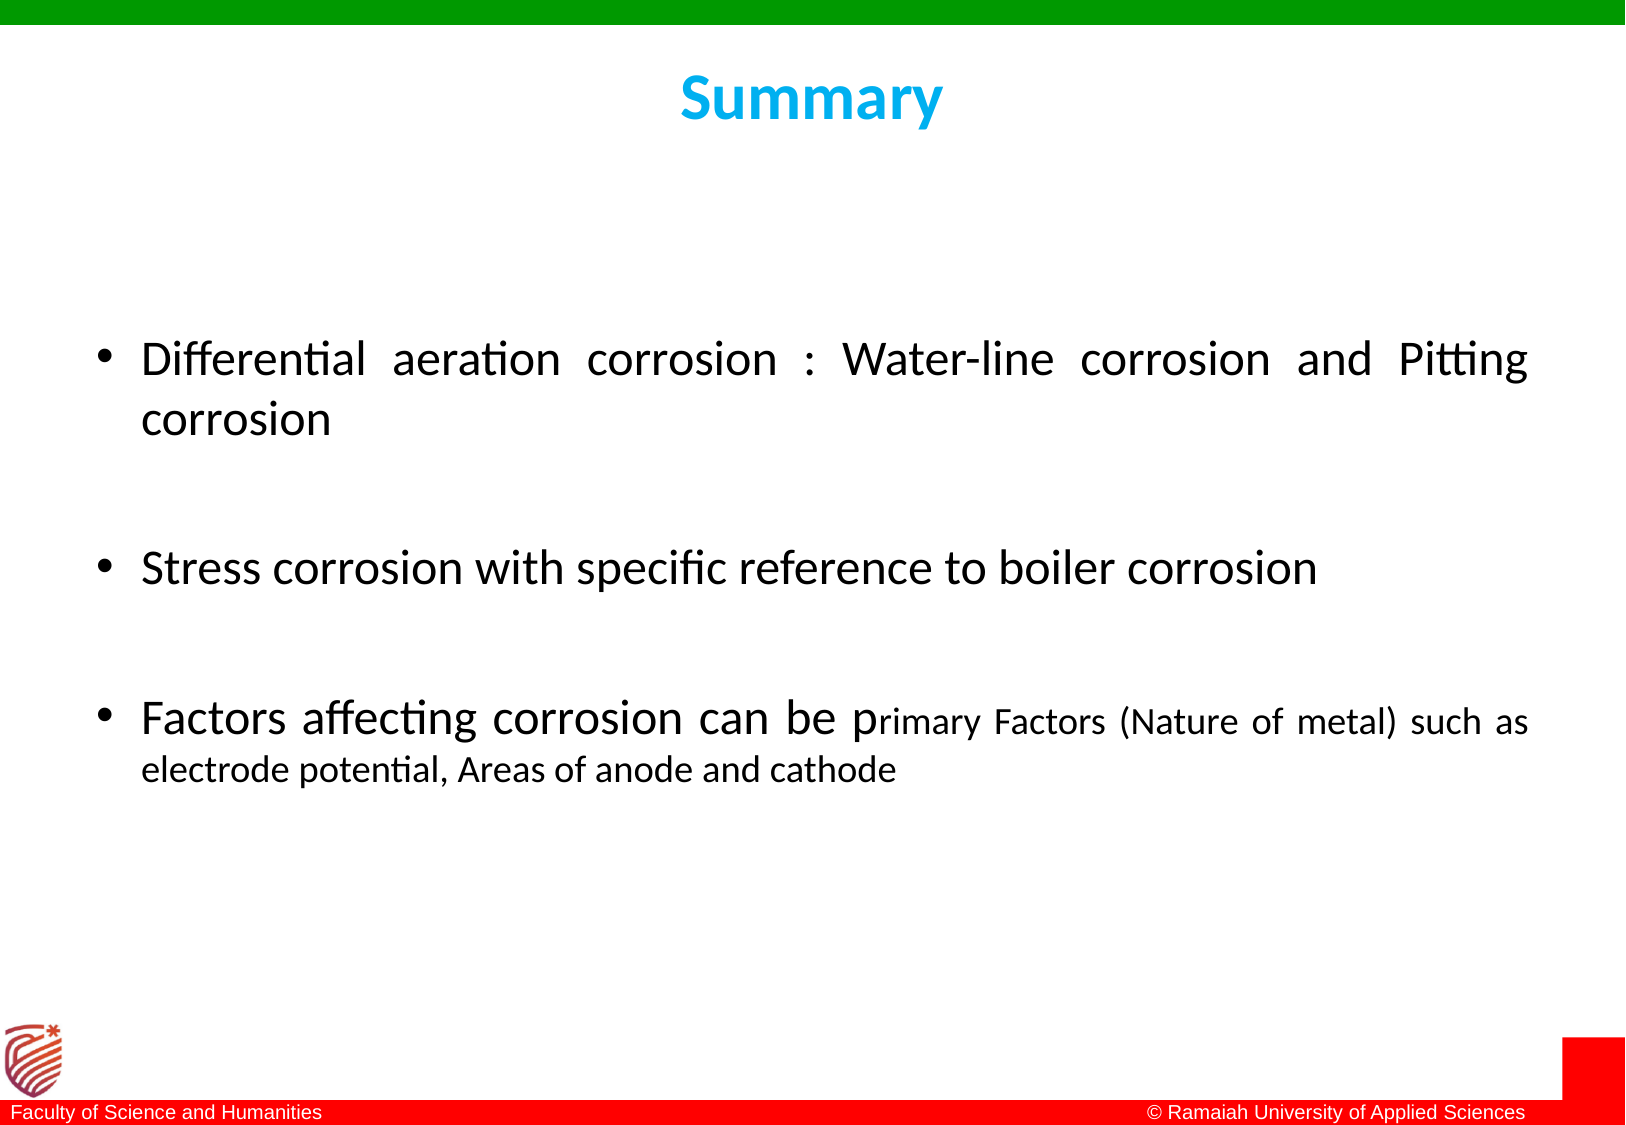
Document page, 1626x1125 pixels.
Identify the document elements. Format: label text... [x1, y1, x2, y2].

title Summary [81, 45, 1544, 233]
list Differential aeration corrosion : Water-line corrosion and Pitting corrosion Stress corrosion with specific reference to boiler corrosion Factors affecting corrosion can be primary Factors (Nature of metal) such as electrode potential, Areas of anode and cathode [81, 262, 1544, 1005]
picture [0, 1013, 69, 1100]
